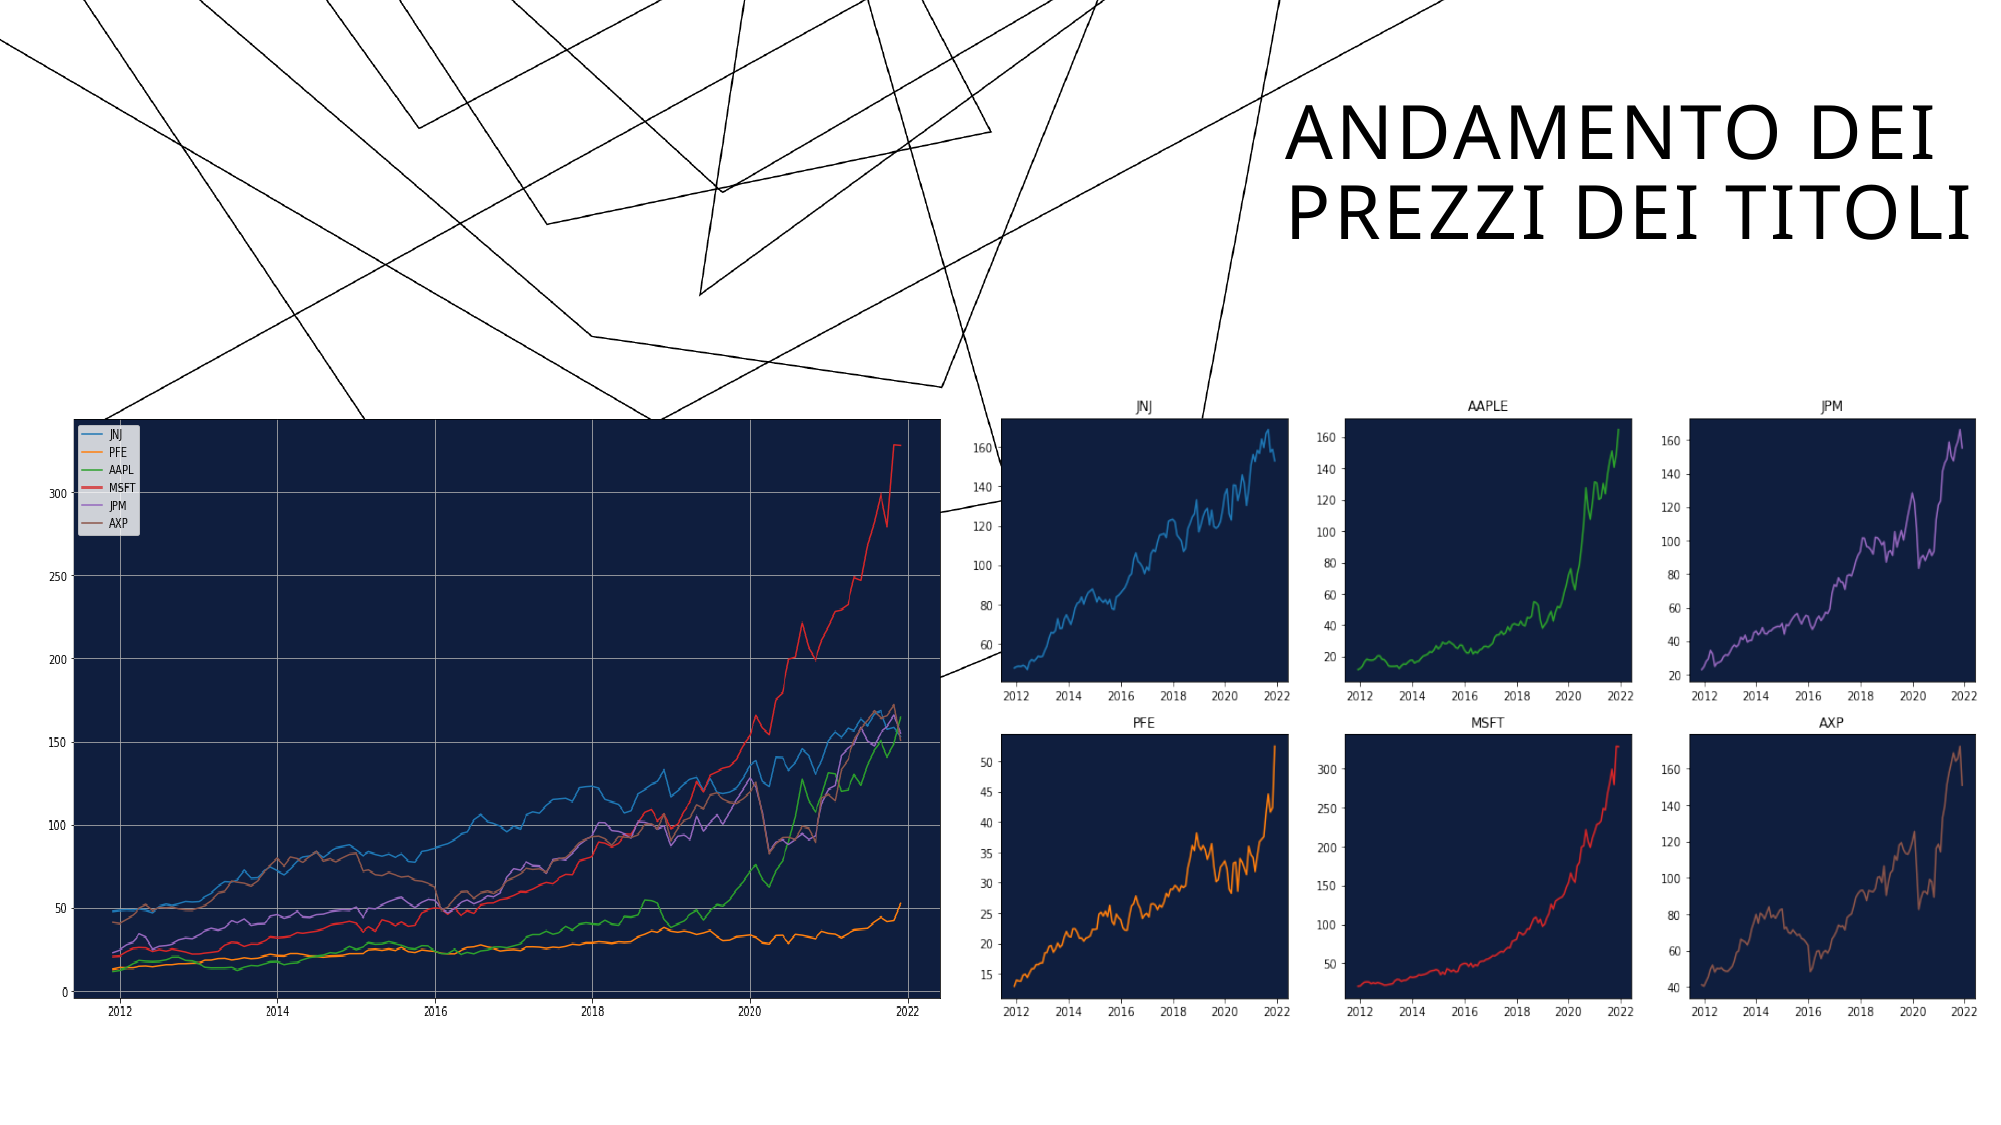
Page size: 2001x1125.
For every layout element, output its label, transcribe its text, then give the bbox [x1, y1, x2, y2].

text_box Andamento dei Prezzi dei Titoli [1270, 0, 2000, 264]
picture [0, 0, 1986, 1027]
